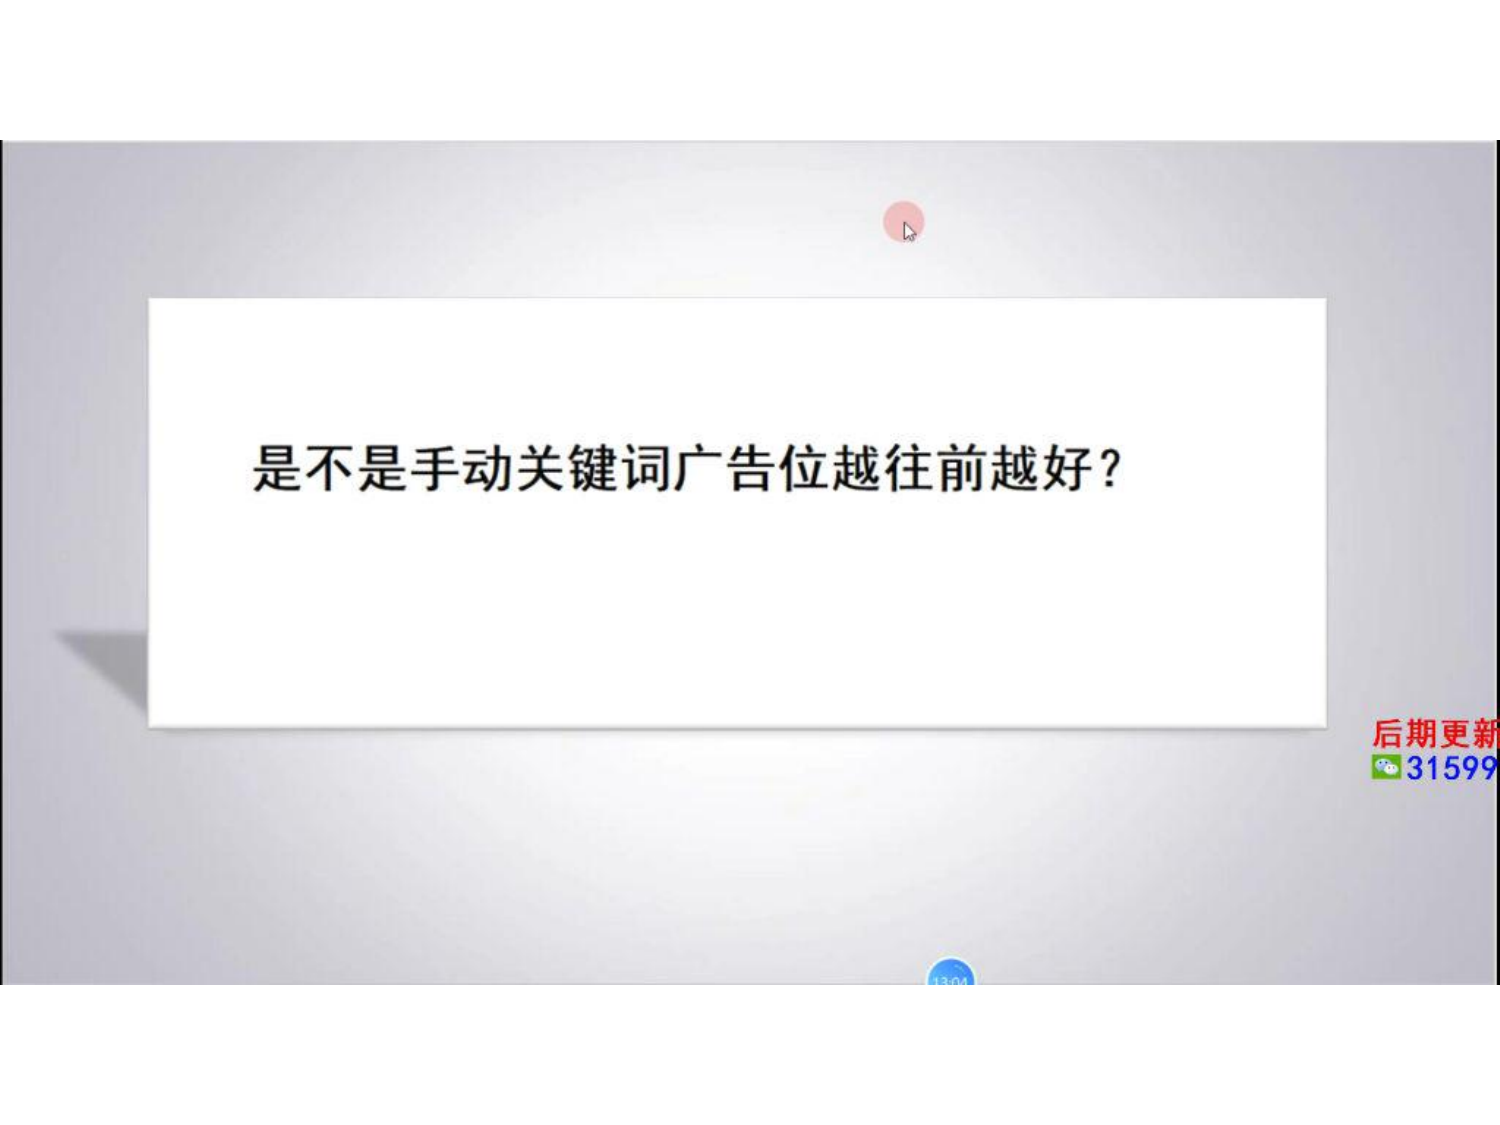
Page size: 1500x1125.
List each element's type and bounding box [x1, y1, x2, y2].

picture [0, 140, 1500, 985]
